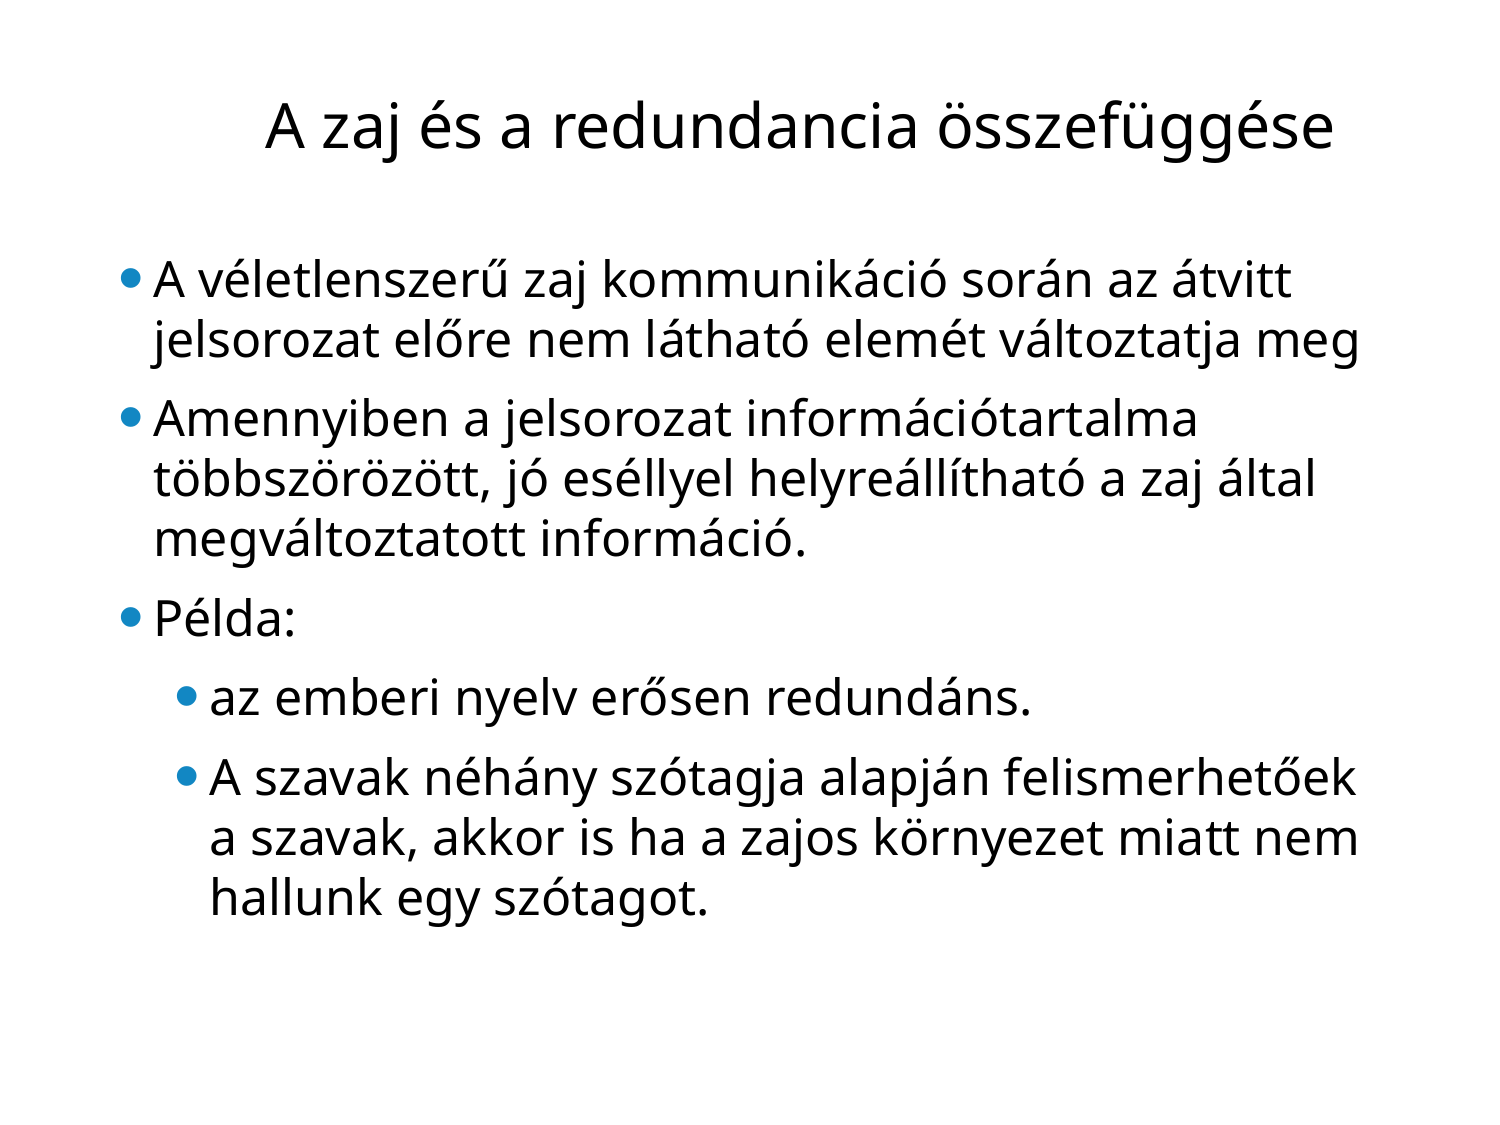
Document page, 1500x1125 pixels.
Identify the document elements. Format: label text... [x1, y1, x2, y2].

list A véletlenszerű zaj kommunikáció során az átvitt jelsorozat előre nem látható elemét változtatja meg Amennyiben a jelsorozat információtartalma többszörözött, jó eséllyel helyreállítható a zaj által megváltoztatott információ. Példa: az emberi nyelv erősen redundáns. A szavak néhány szótagja alapján felismerhetőek a szavak, akkor is ha a zajos környezet miatt nem hallunk egy szótagot. [103, 221, 1397, 1014]
title A zaj és a redundancia összefüggése [103, 67, 1500, 179]
